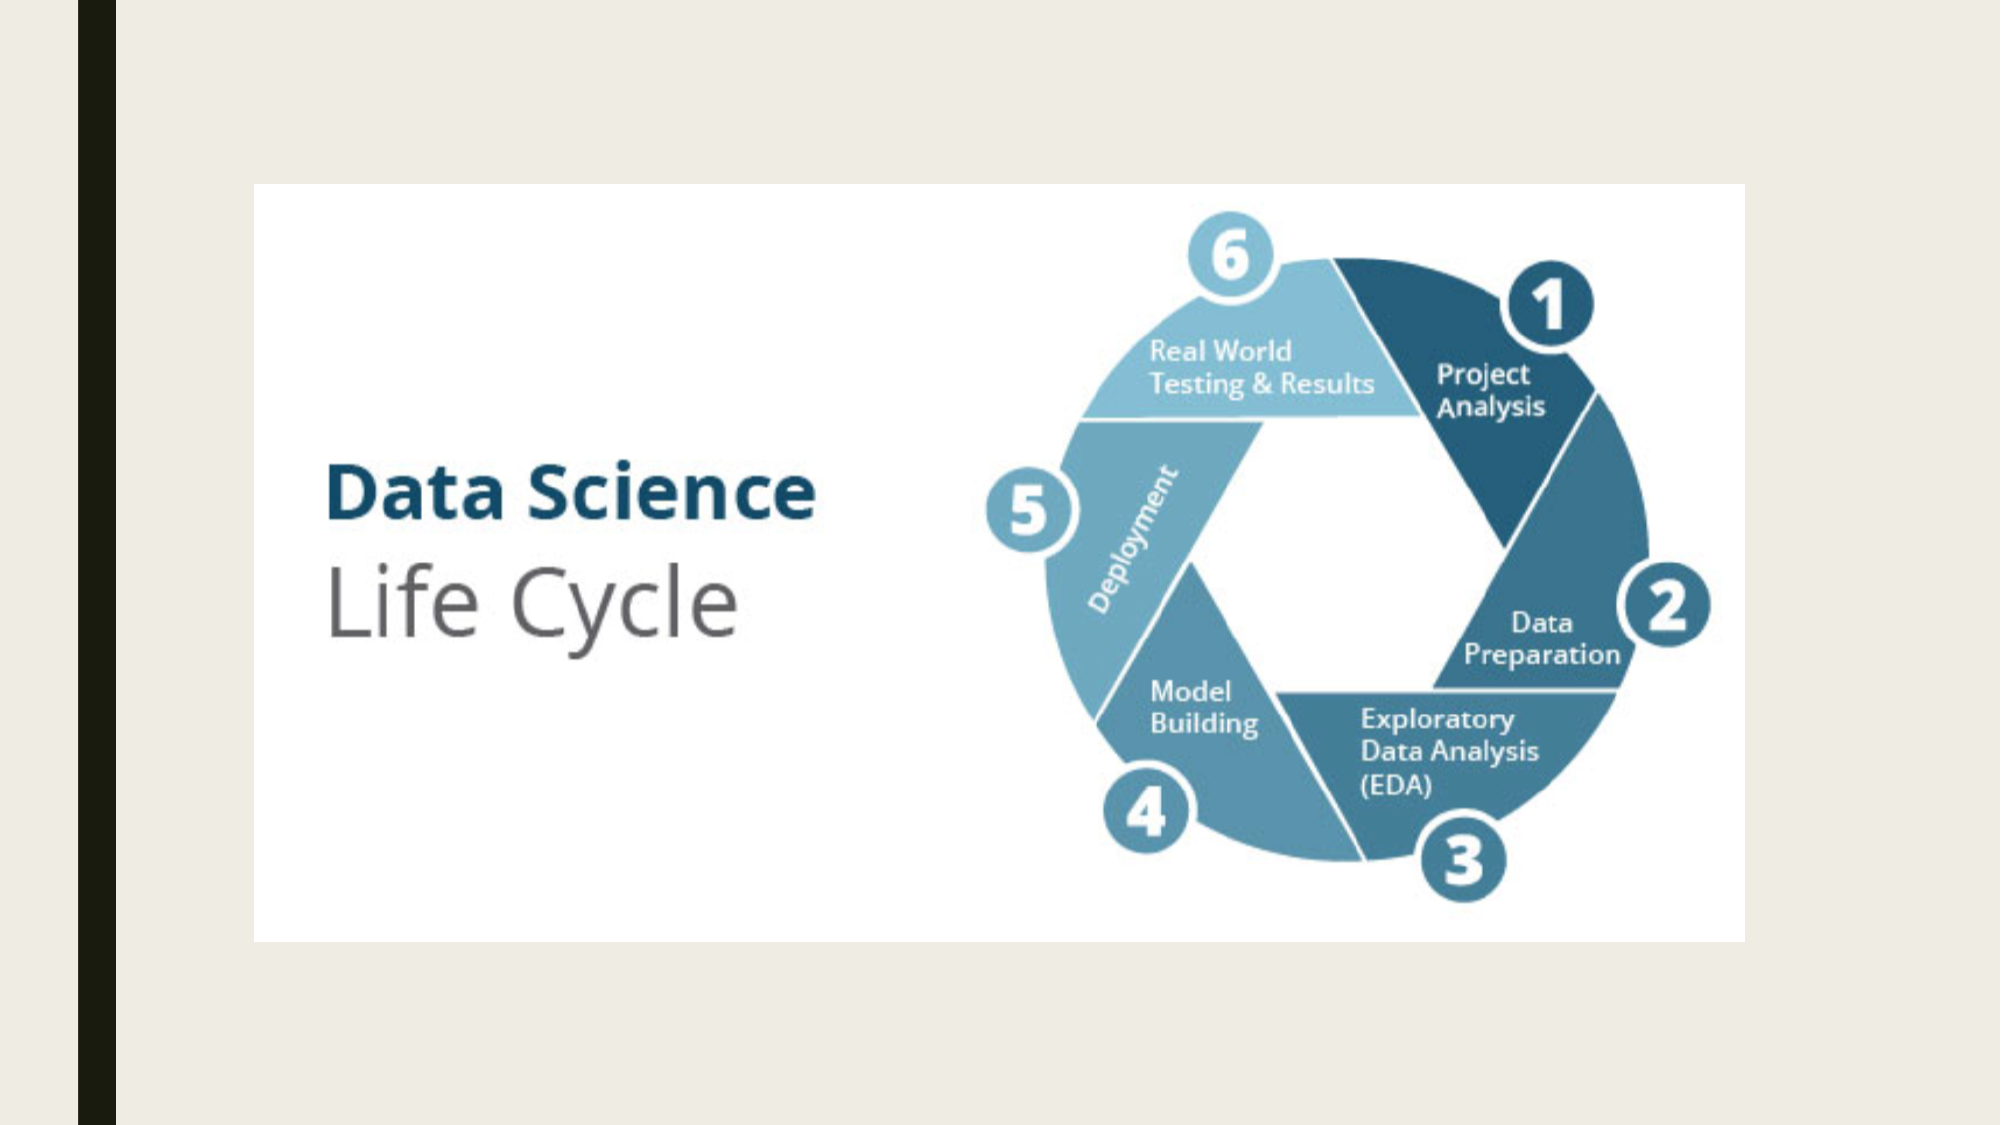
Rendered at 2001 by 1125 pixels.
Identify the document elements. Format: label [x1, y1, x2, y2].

text_box [76, 0, 119, 1125]
picture [254, 184, 1745, 942]
